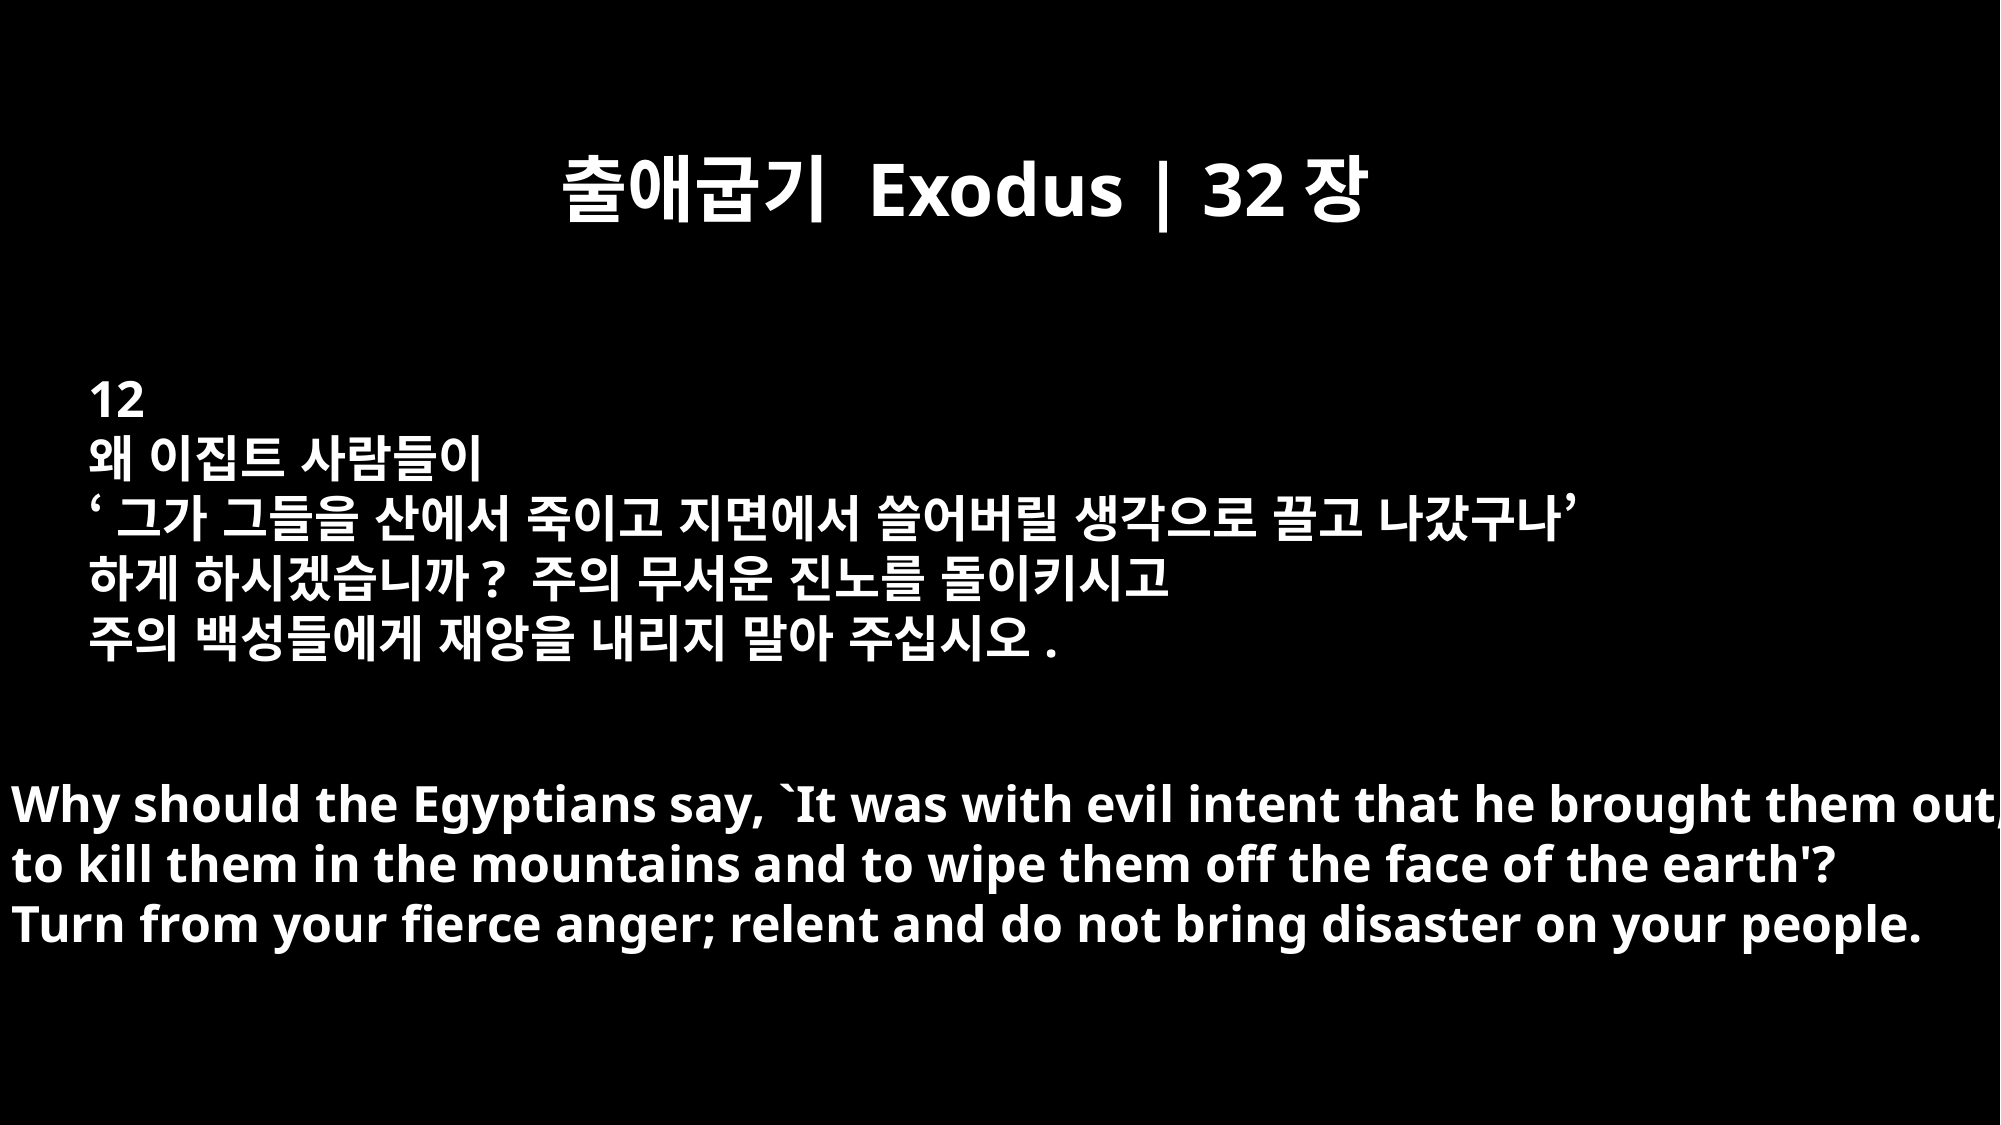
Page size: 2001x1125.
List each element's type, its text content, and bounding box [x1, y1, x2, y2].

text_box Why should the Egyptians say, `It was with evil intent that he brought them out, to kill them in the mountains and to wipe them off the face of the earth'? Turn from your fierce anger; relent and do not bring disaster on your people. [0, 764, 2000, 960]
text_box 12 왜 이집트 사람들이 ‘그가 그들을 산에서 죽이고 지면에서 쓸어버릴 생각으로 끌고 나갔구나’ 하게 하시겠습니까? 주의 무서운 진노를 돌이키시고 주의 백성들에게 재앙을 내리지 말아 주십시오. [73, 359, 1608, 675]
text_box 출애굽기 Exodus | 32장 [545, 136, 1387, 239]
